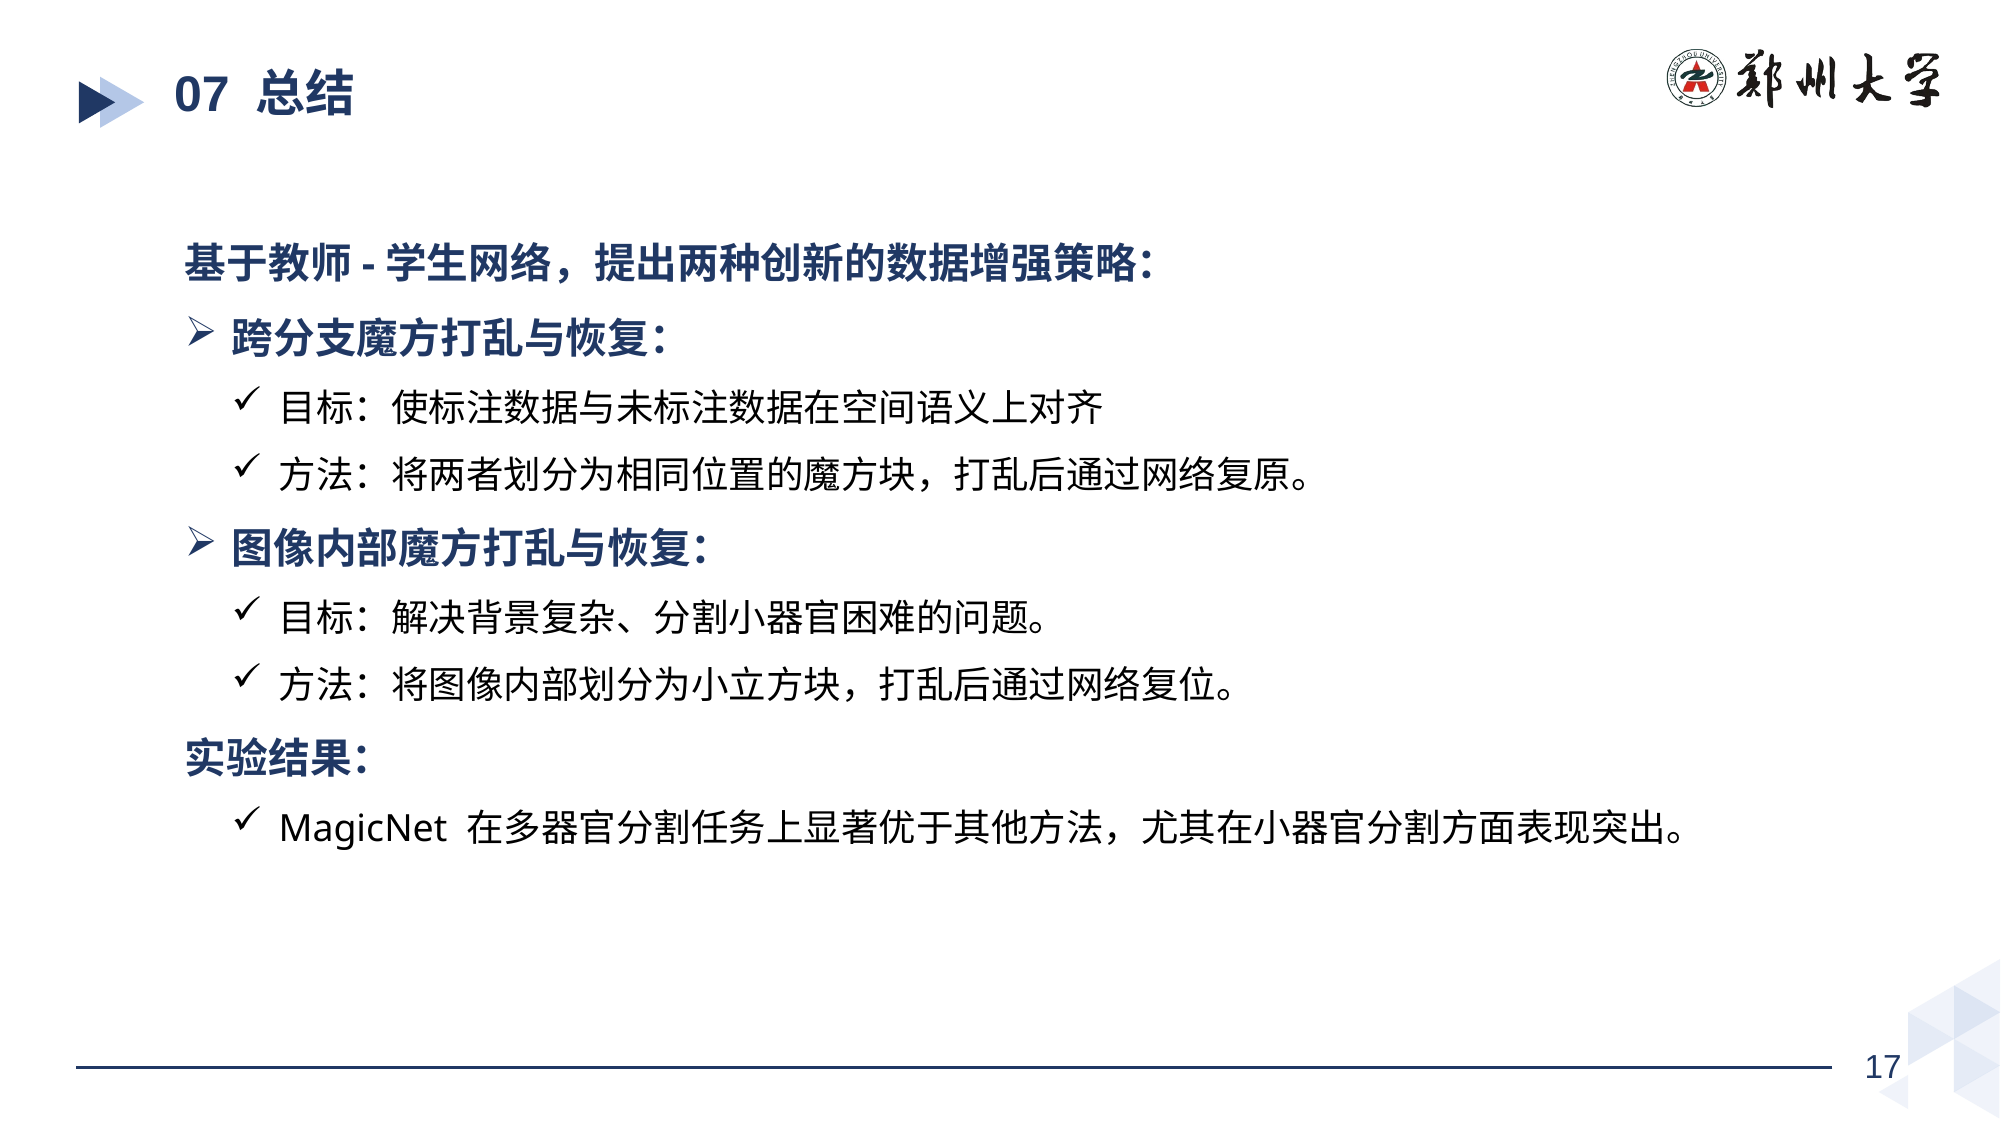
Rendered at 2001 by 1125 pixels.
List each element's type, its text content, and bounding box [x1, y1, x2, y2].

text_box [78, 76, 145, 128]
text_box 07 总结 [159, 54, 371, 130]
picture [1660, 31, 1948, 119]
text_box 基于教师-学生网络，提出两种创新的数据增强策略： 跨分支魔方打乱与恢复： 目标：使标注数据与未标注数据在空间语义上对齐 方法：将两者划分为相同位置的魔方块，打乱后通过网络复原。 图像内部魔方打乱与恢复： 目标：解决背景复杂、分割小器官困难的问题。 方法：将图像内部划分为小立方块，打乱后通过网络复位。 实验结果： MagicNet 在多器官分割任务上显著优于其他方法，尤其在小器官分割方面表现突出。 [170, 186, 1830, 928]
